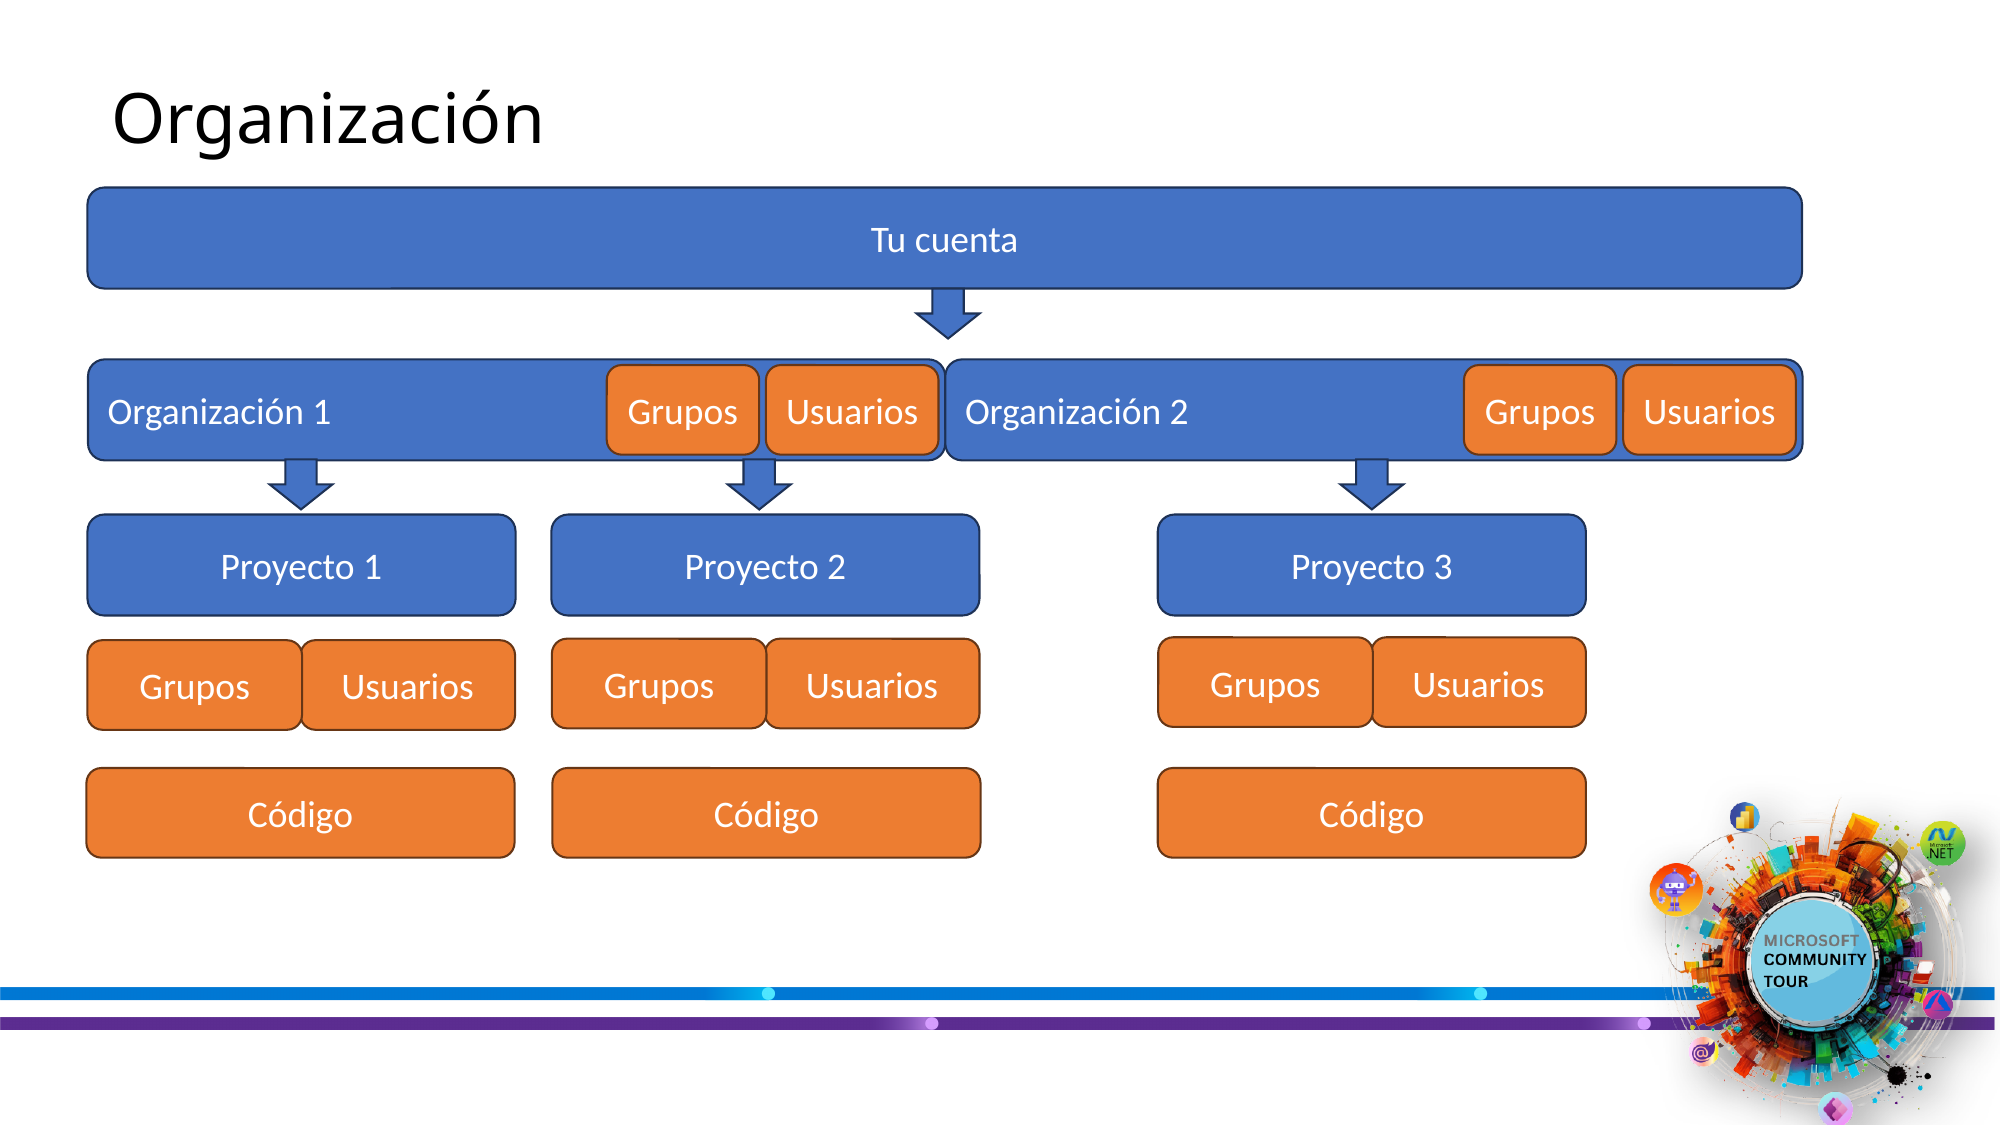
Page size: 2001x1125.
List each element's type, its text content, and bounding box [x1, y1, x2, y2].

text_box [913, 287, 983, 340]
text_box Proyecto 3 [1156, 513, 1587, 617]
title Organización [96, 75, 1904, 166]
text_box Proyecto 1 [86, 513, 517, 617]
text_box Código [85, 766, 516, 859]
text_box Grupos [1157, 636, 1374, 728]
text_box Tu cuenta [86, 186, 1804, 290]
picture [0, 769, 2000, 1125]
text_box Código [551, 766, 982, 859]
text_box Grupos [605, 363, 761, 456]
text_box Código [1156, 766, 1587, 859]
text_box Proyecto 2 [550, 513, 981, 617]
text_box Organización 1 [86, 358, 945, 462]
text_box Grupos [86, 639, 304, 731]
text_box Usuarios [766, 637, 981, 730]
text_box Organización 2 [944, 358, 1804, 462]
text_box Usuarios [301, 639, 517, 731]
text_box Usuarios [1372, 636, 1587, 728]
text_box Grupos [550, 637, 768, 730]
text_box Grupos [1462, 363, 1618, 456]
text_box [724, 458, 794, 511]
text_box Usuarios [1622, 363, 1797, 456]
text_box [1337, 458, 1407, 511]
text_box [266, 458, 336, 511]
text_box Usuarios [764, 363, 940, 456]
